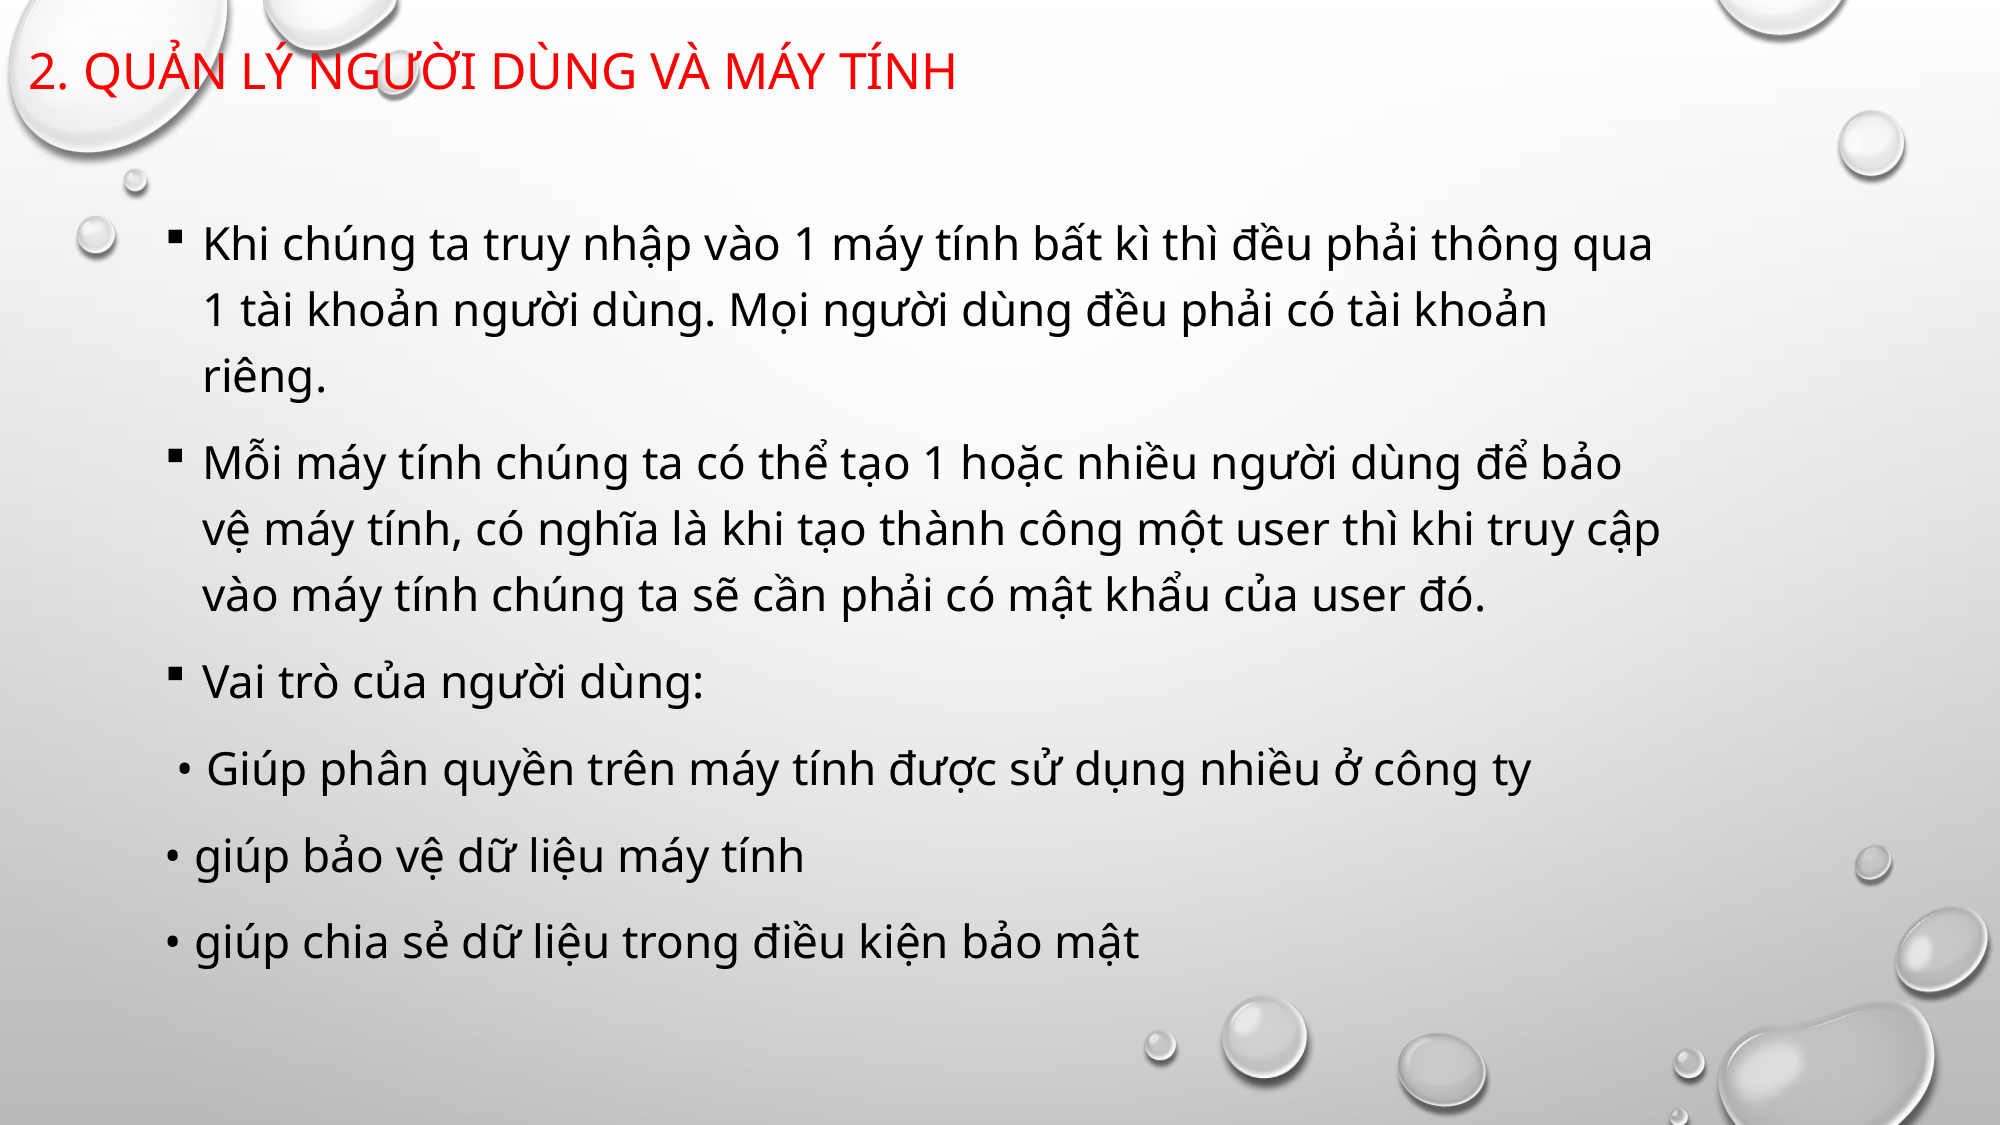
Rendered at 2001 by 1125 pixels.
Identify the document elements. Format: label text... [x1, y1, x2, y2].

title 2. QUẢN LÝ NGƯỜI DÙNG VÀ MÁY TÍNH [0, 0, 988, 148]
picture [0, 0, 2000, 1125]
list Khi chúng ta truy nhập vào 1 máy tính bất kì thì đều phải thông qua 1 tài khoản người dùng. Mọi người dùng đều phải có tài khoản riêng. Mỗi máy tính chúng ta có thể tạo 1 hoặc nhiều người dùng để bảo vệ máy tính, có nghĩa là khi tạo thành công một user thì khi truy cập vào máy tính chúng ta sẽ cần phải có mật khẩu của user đó. Vai trò của người dùng: • Giúp phân quyền trên máy tính được sử dụng nhiều ở công ty • giúp bảo vệ dữ liệu máy tính • giúp chia sẻ dữ liệu trong điều kiện bảo mật [149, 196, 1681, 950]
